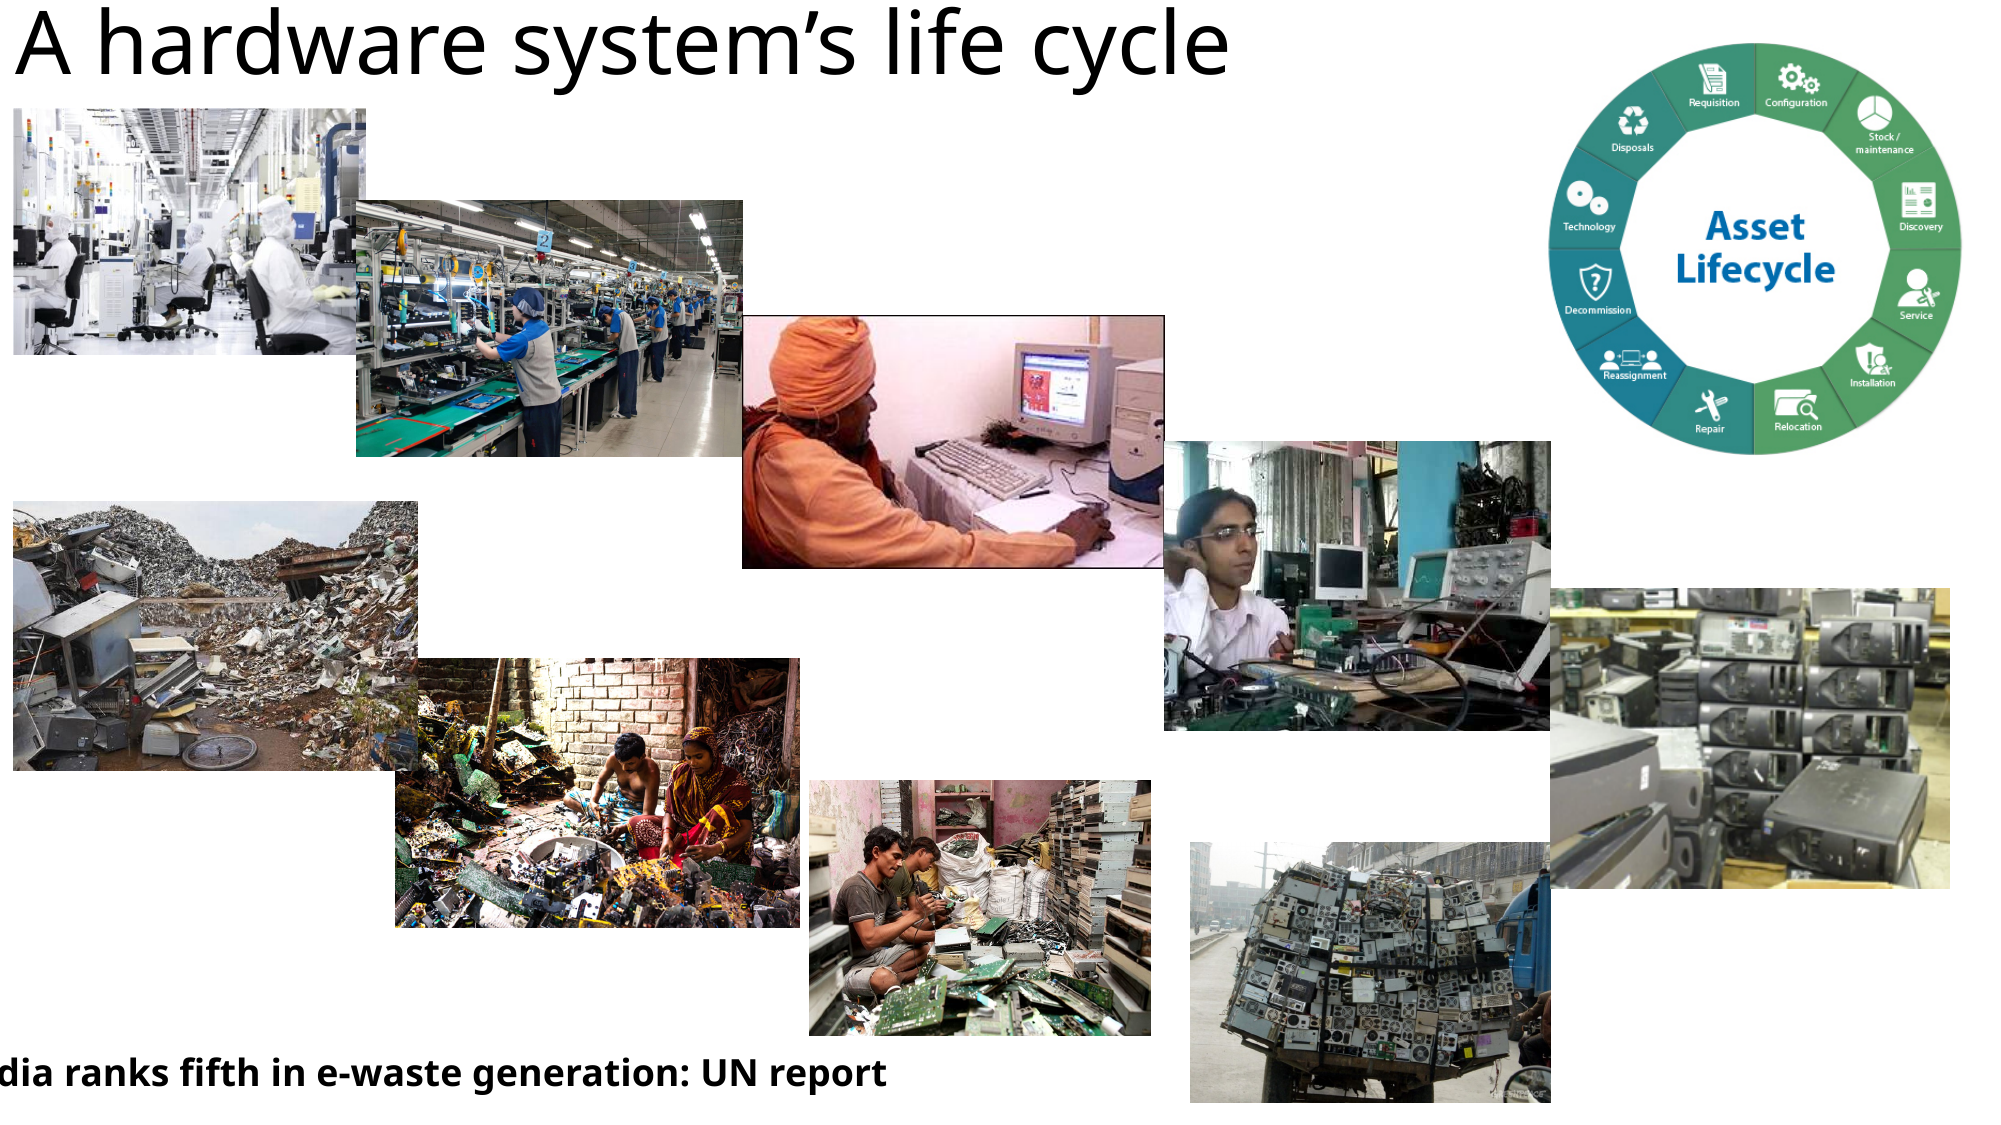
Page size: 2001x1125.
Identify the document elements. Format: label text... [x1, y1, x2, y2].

picture [809, 780, 1151, 1036]
title A hardware system’s life cycle [0, 0, 1445, 102]
picture [13, 108, 1950, 1103]
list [1542, 42, 1969, 457]
picture [13, 501, 800, 929]
text_box India ranks fifth in e-waste generation: UN report [0, 1041, 904, 1102]
